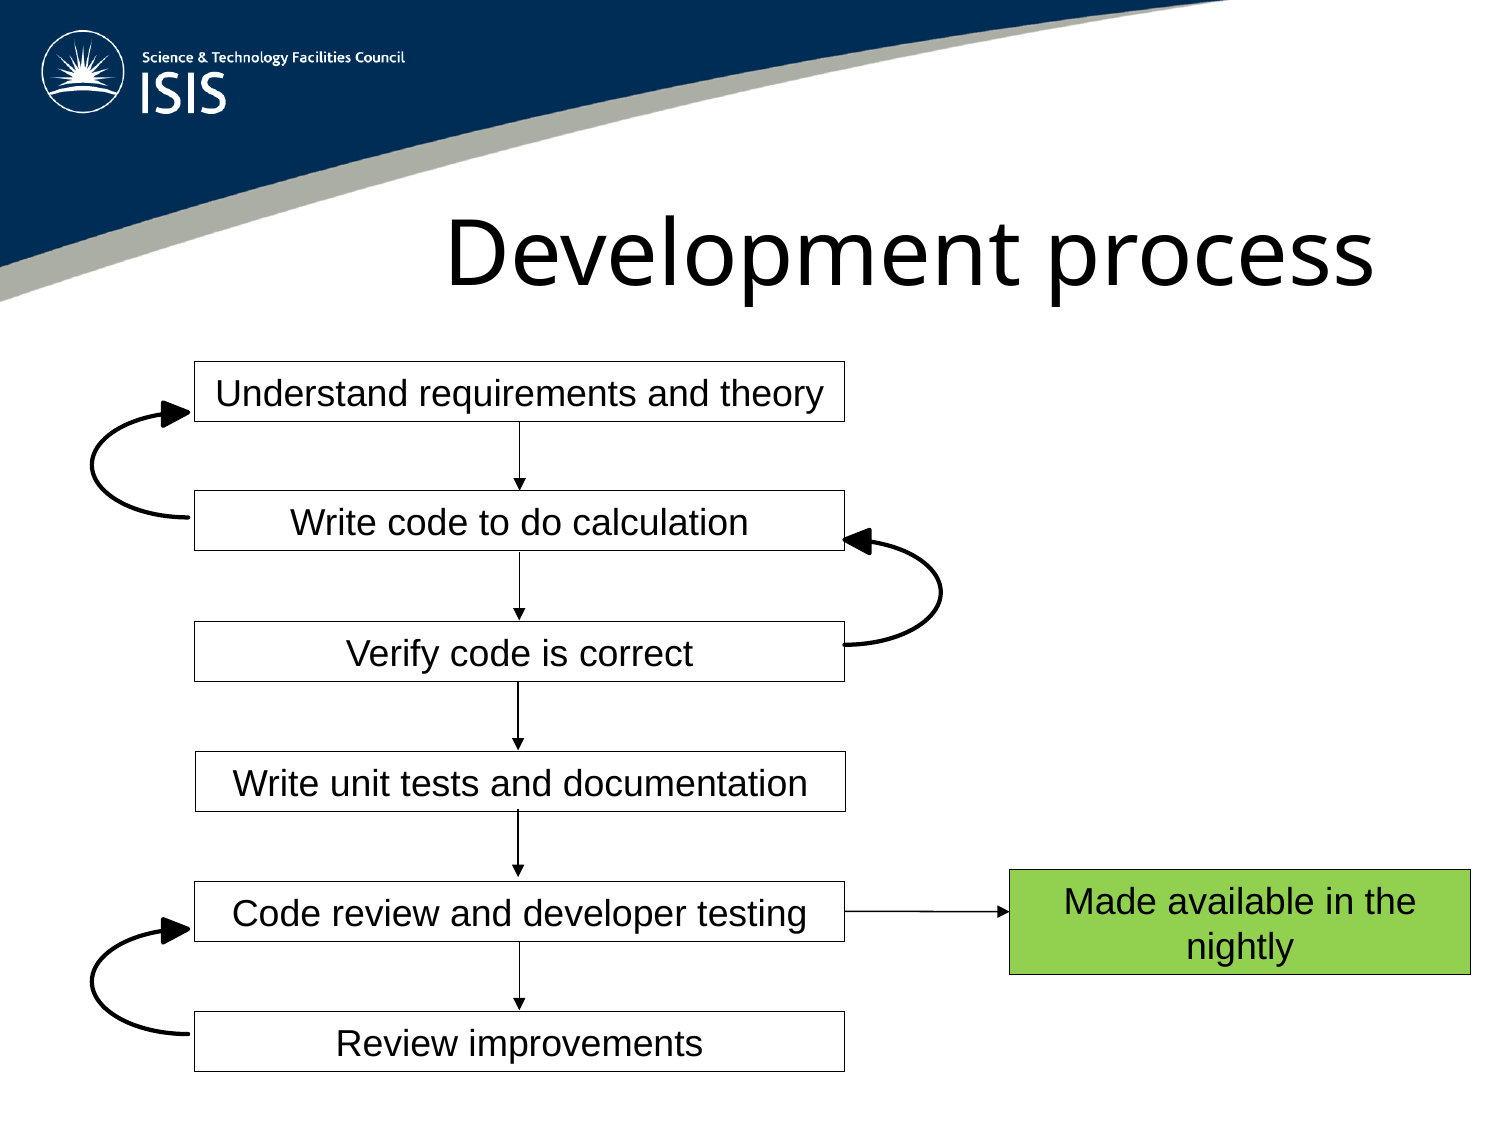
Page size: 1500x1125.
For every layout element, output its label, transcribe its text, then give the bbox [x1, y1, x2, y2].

text_box Made available in the nightly [1009, 869, 1471, 975]
text_box [842, 527, 943, 647]
text_box Write code to do calculation [194, 490, 845, 551]
text_box [89, 400, 191, 520]
text_box Write unit tests and documentation [195, 751, 846, 812]
text_box Review improvements [194, 1011, 845, 1072]
text_box Verify code is correct [194, 621, 845, 682]
picture [0, 0, 1500, 302]
text_box Code review and developer testing [194, 881, 845, 942]
title Development process [395, 148, 1425, 349]
text_box [89, 917, 191, 1037]
text_box Understand requirements and theory [194, 361, 845, 422]
